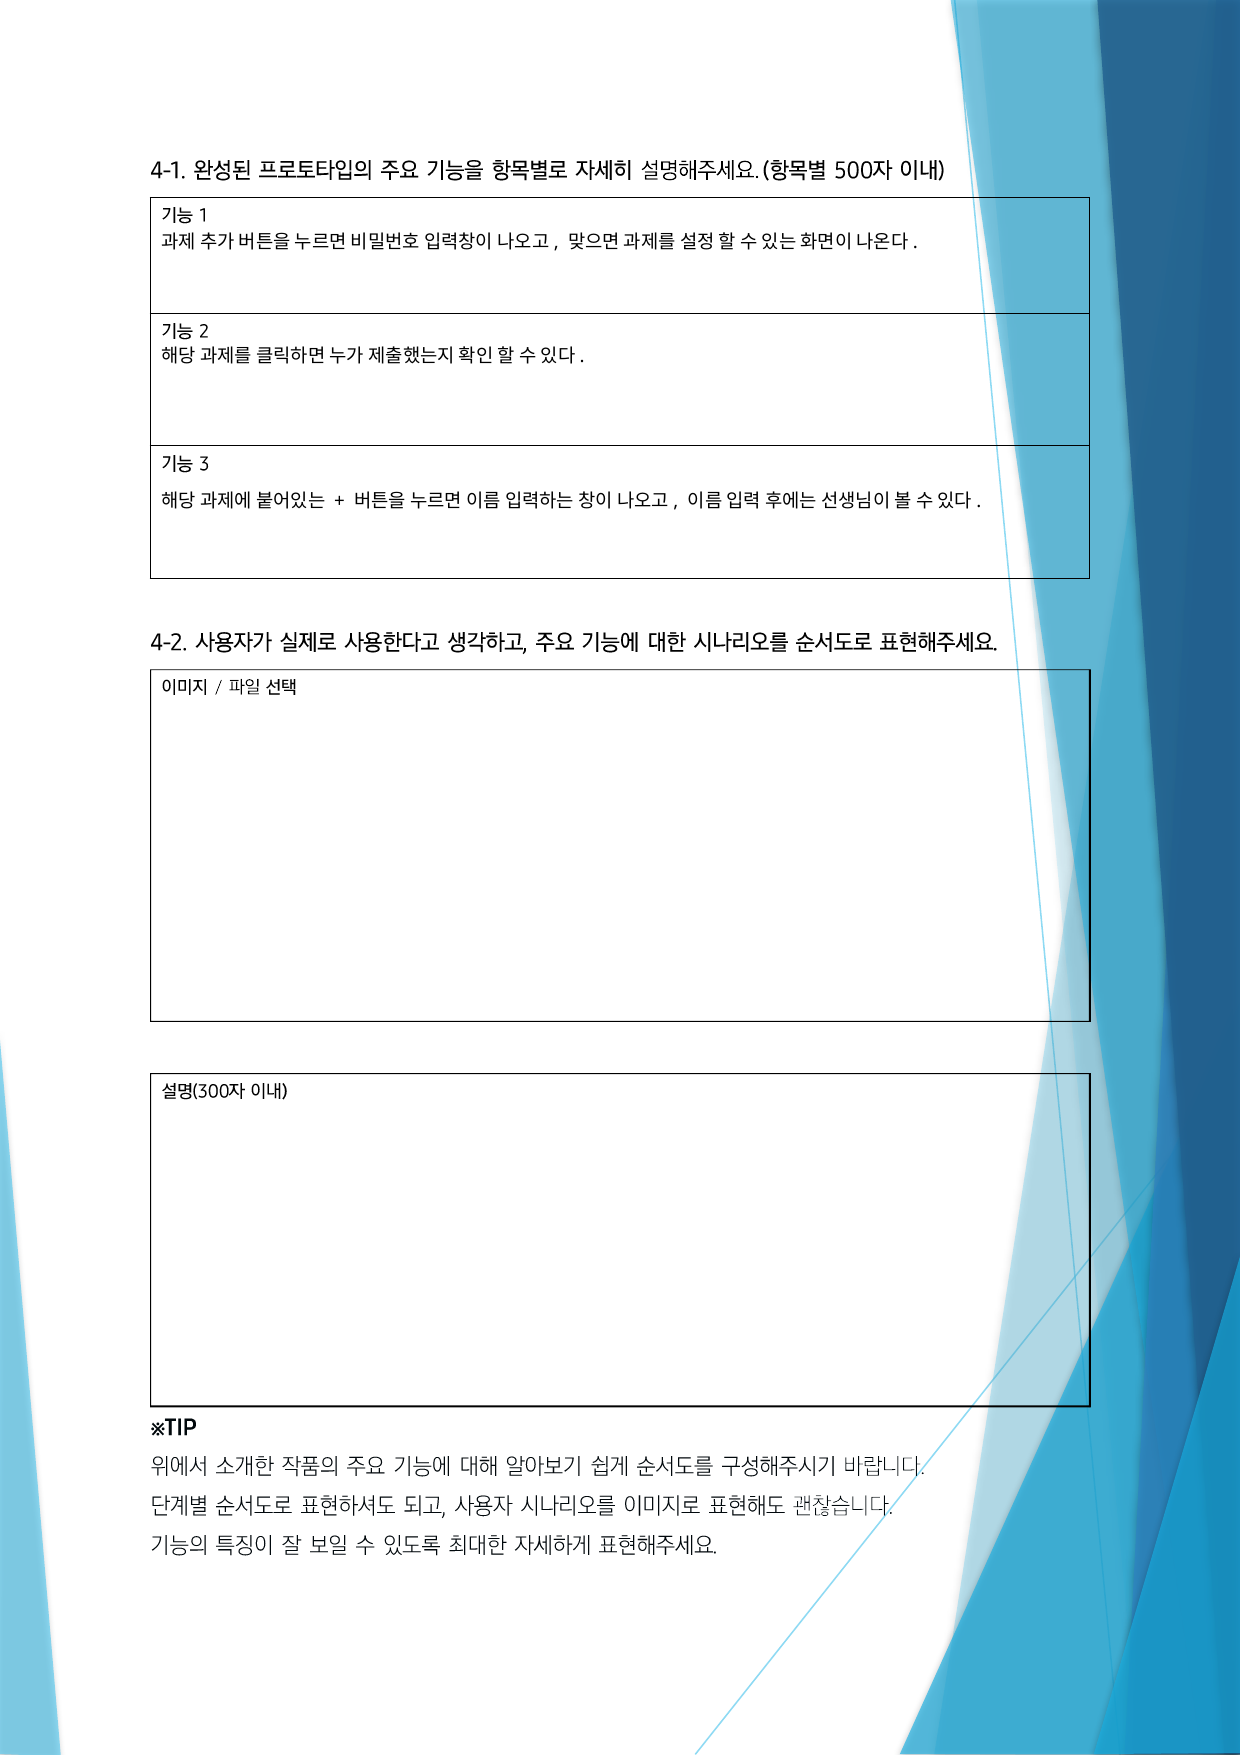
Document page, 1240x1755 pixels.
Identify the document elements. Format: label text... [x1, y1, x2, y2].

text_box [149, 1528, 743, 1561]
text_box 해당 과제를 클릭하면 누가 제출했는지 확인 할 수 있다. [154, 336, 1086, 374]
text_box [161, 449, 220, 476]
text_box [149, 154, 957, 186]
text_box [149, 1489, 908, 1521]
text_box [149, 1072, 1092, 1443]
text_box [149, 1450, 939, 1482]
table_cell [151, 314, 1089, 445]
text_box 과제 추가 버튼을 누르면 비밀번호 입력창이 나오고, 맞으면 과제를 설정 할 수 있는 화면이 나온다. [154, 222, 1086, 260]
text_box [161, 201, 216, 228]
table_cell [151, 446, 1089, 578]
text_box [149, 626, 1014, 658]
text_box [161, 317, 218, 344]
table_header [151, 198, 1089, 313]
text_box 해당 과제에 붙어있는 + 버튼을 누르면 이름 입력하는 창이 나오고, 이름 입력 후에는 선생님이 볼 수 있다. [154, 481, 1086, 520]
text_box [149, 668, 1092, 1023]
